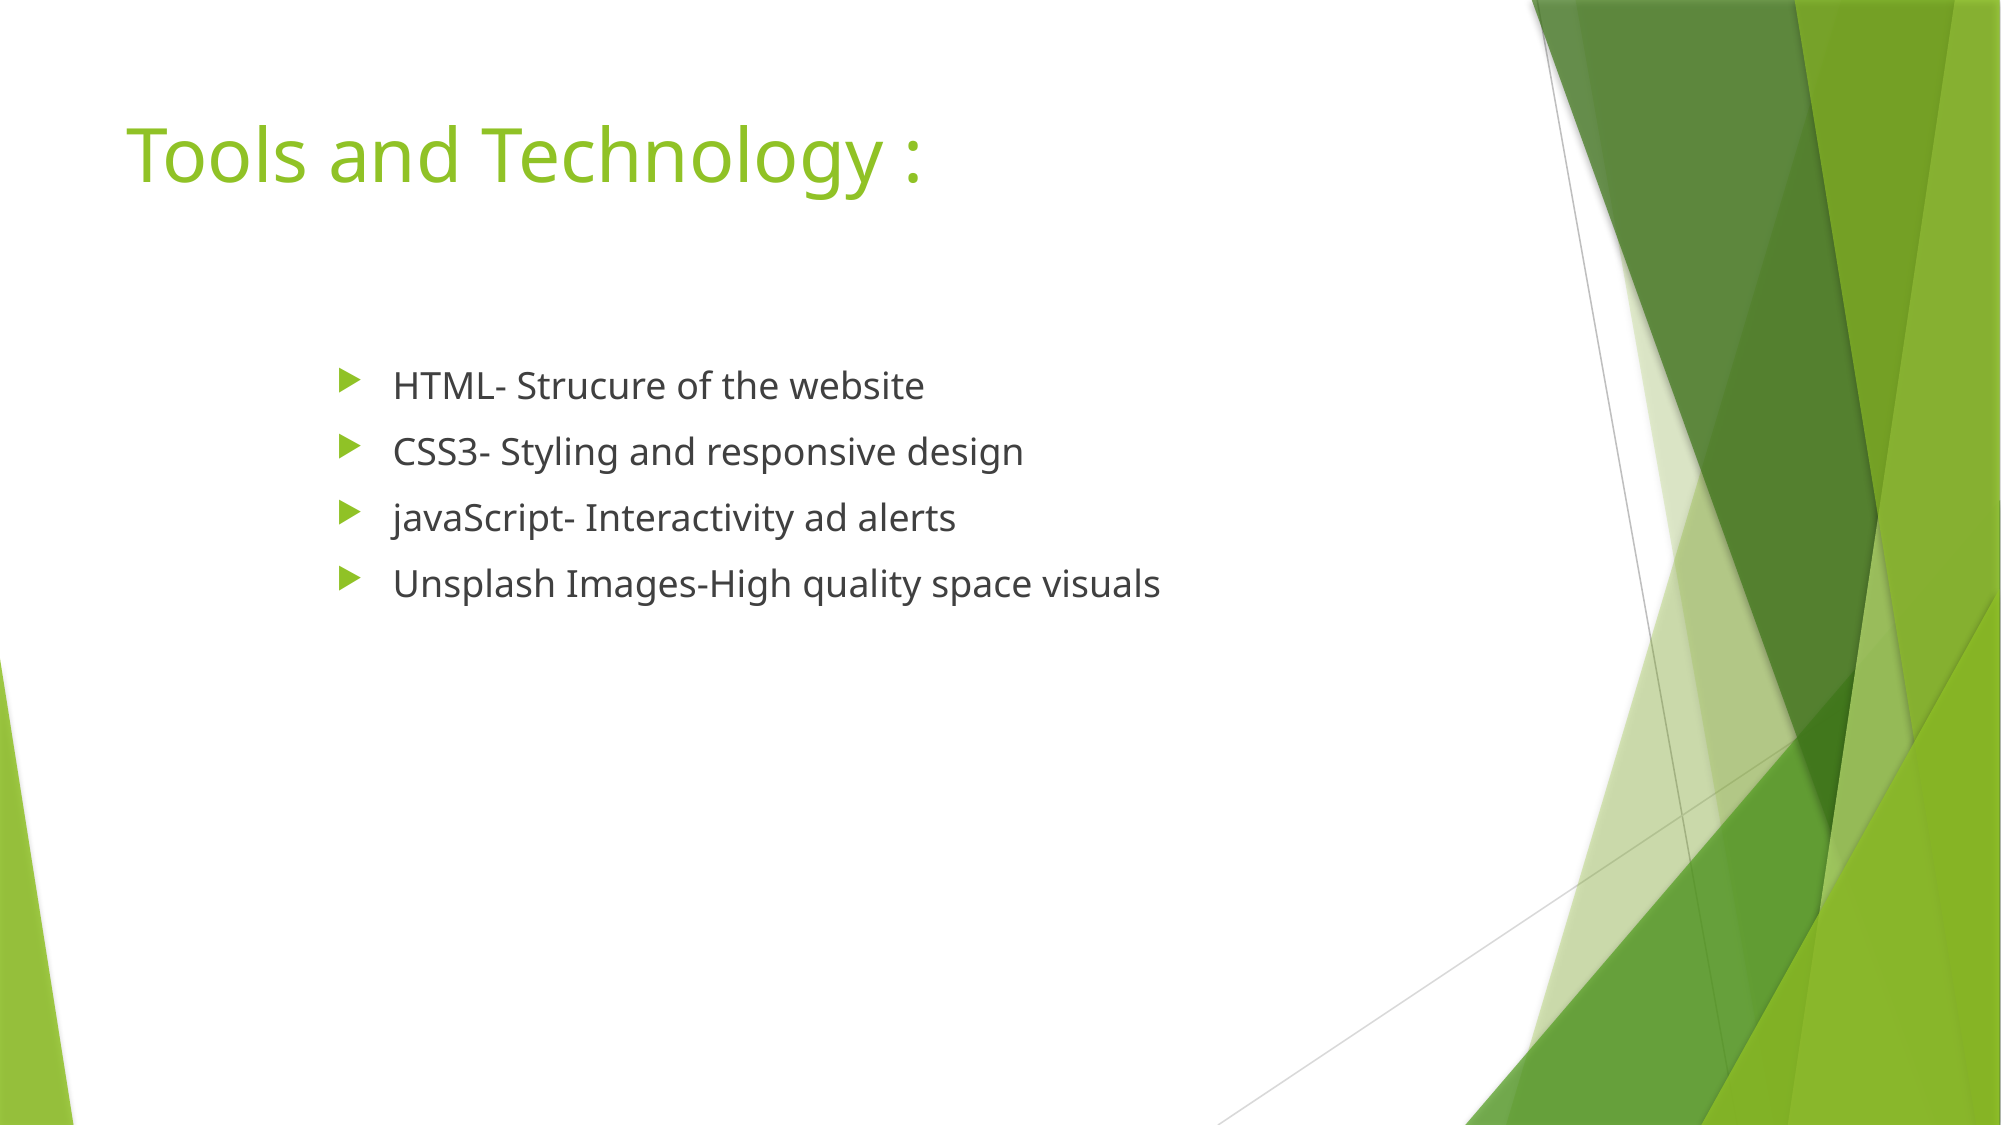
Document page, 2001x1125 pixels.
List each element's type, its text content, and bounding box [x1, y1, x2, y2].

title Tools and Technology : [111, 99, 1522, 317]
list HTML- Strucure of the website CSS3- Styling and responsive design javaScript- Interactivity ad alerts Unsplash Images-High quality space visuals [321, 354, 1522, 1004]
